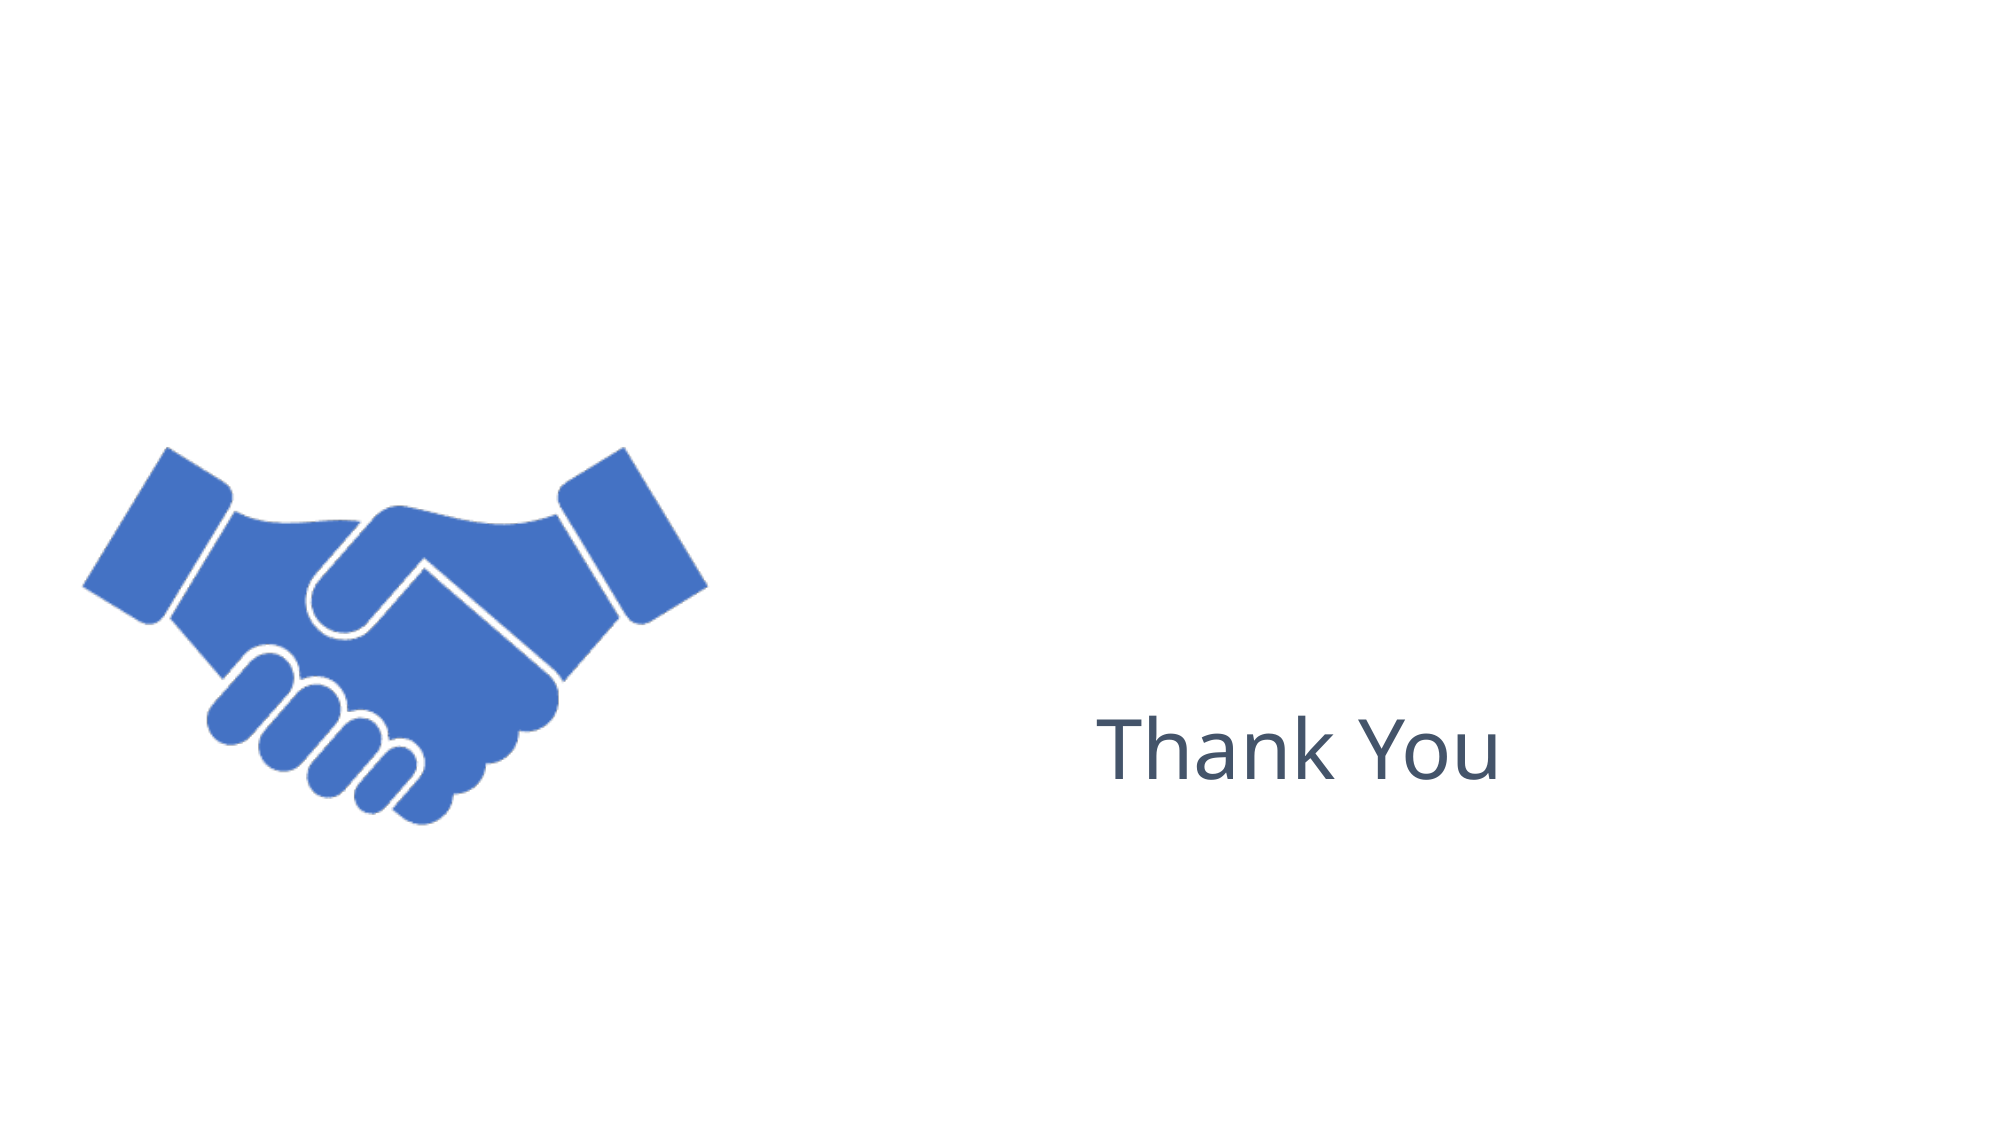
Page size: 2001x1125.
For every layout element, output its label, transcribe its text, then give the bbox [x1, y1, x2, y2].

title Thank You [1081, 700, 1870, 913]
picture [55, 297, 736, 978]
